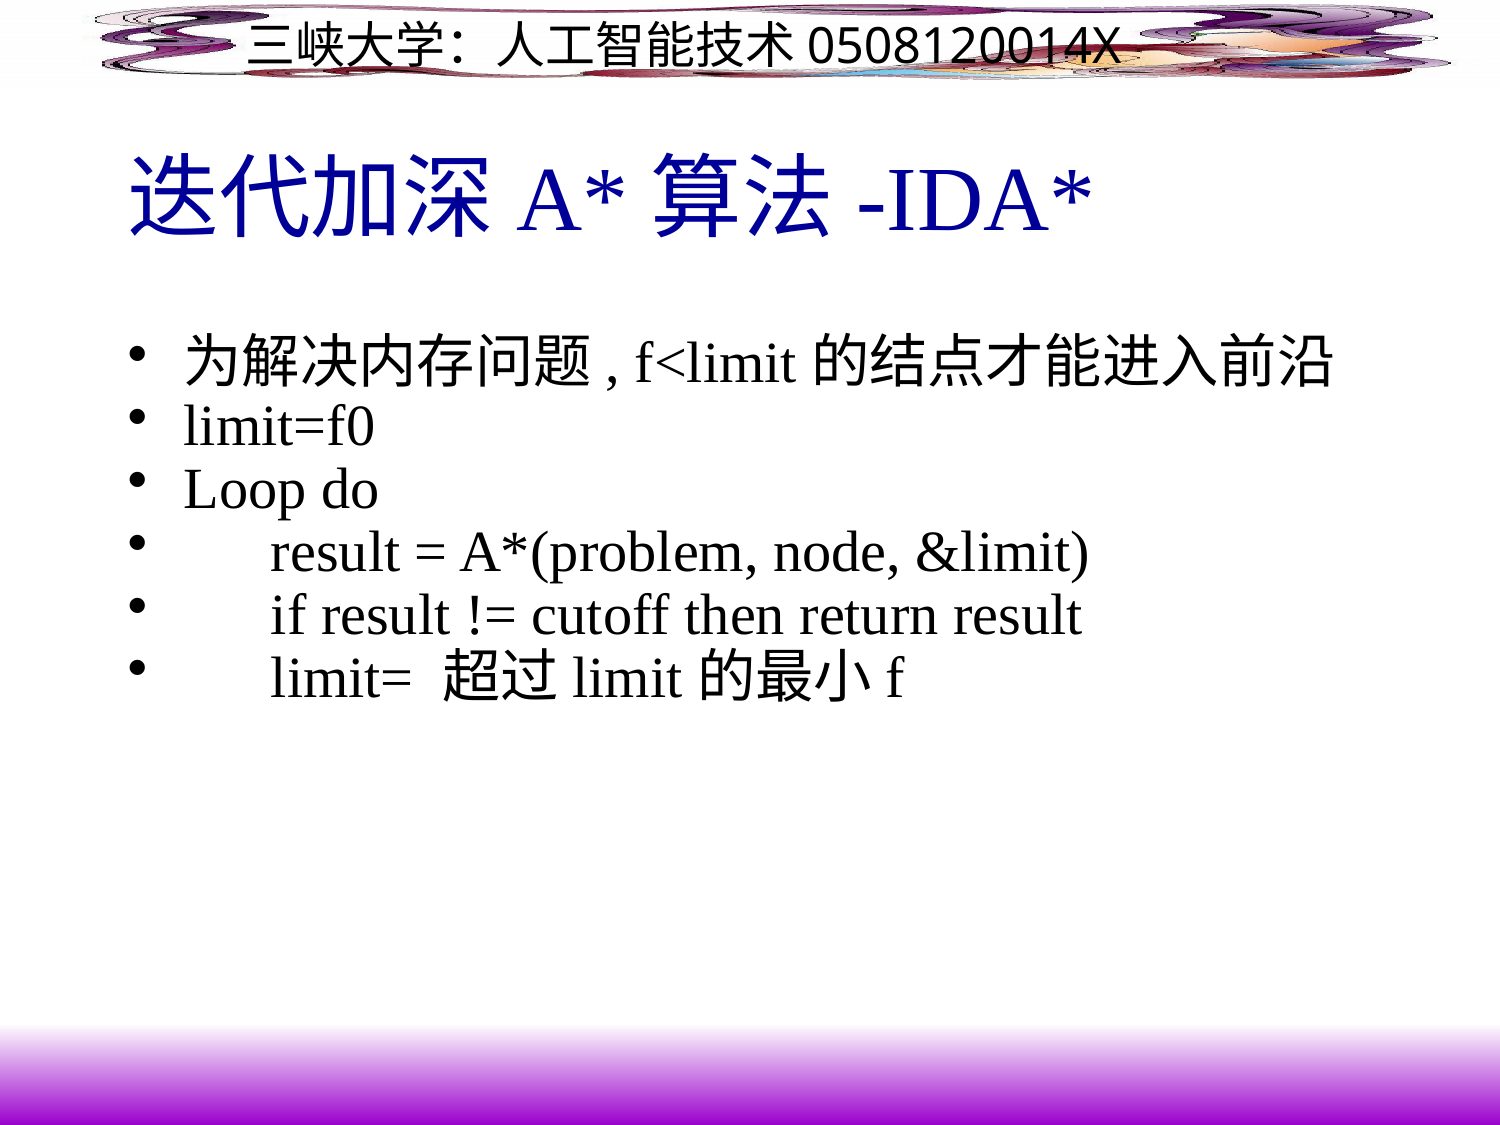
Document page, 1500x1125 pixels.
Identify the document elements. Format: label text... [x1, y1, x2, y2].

picture [0, 0, 1500, 88]
list 为解决内存问题, f<limit的结点才能进入前沿 limit=f0 Loop do result = A*(problem, node, &limit) if result != cutoff then return result limit= 超过limit的最小f [112, 324, 1388, 1000]
title 迭代加深A*算法-IDA* [112, 99, 1388, 288]
